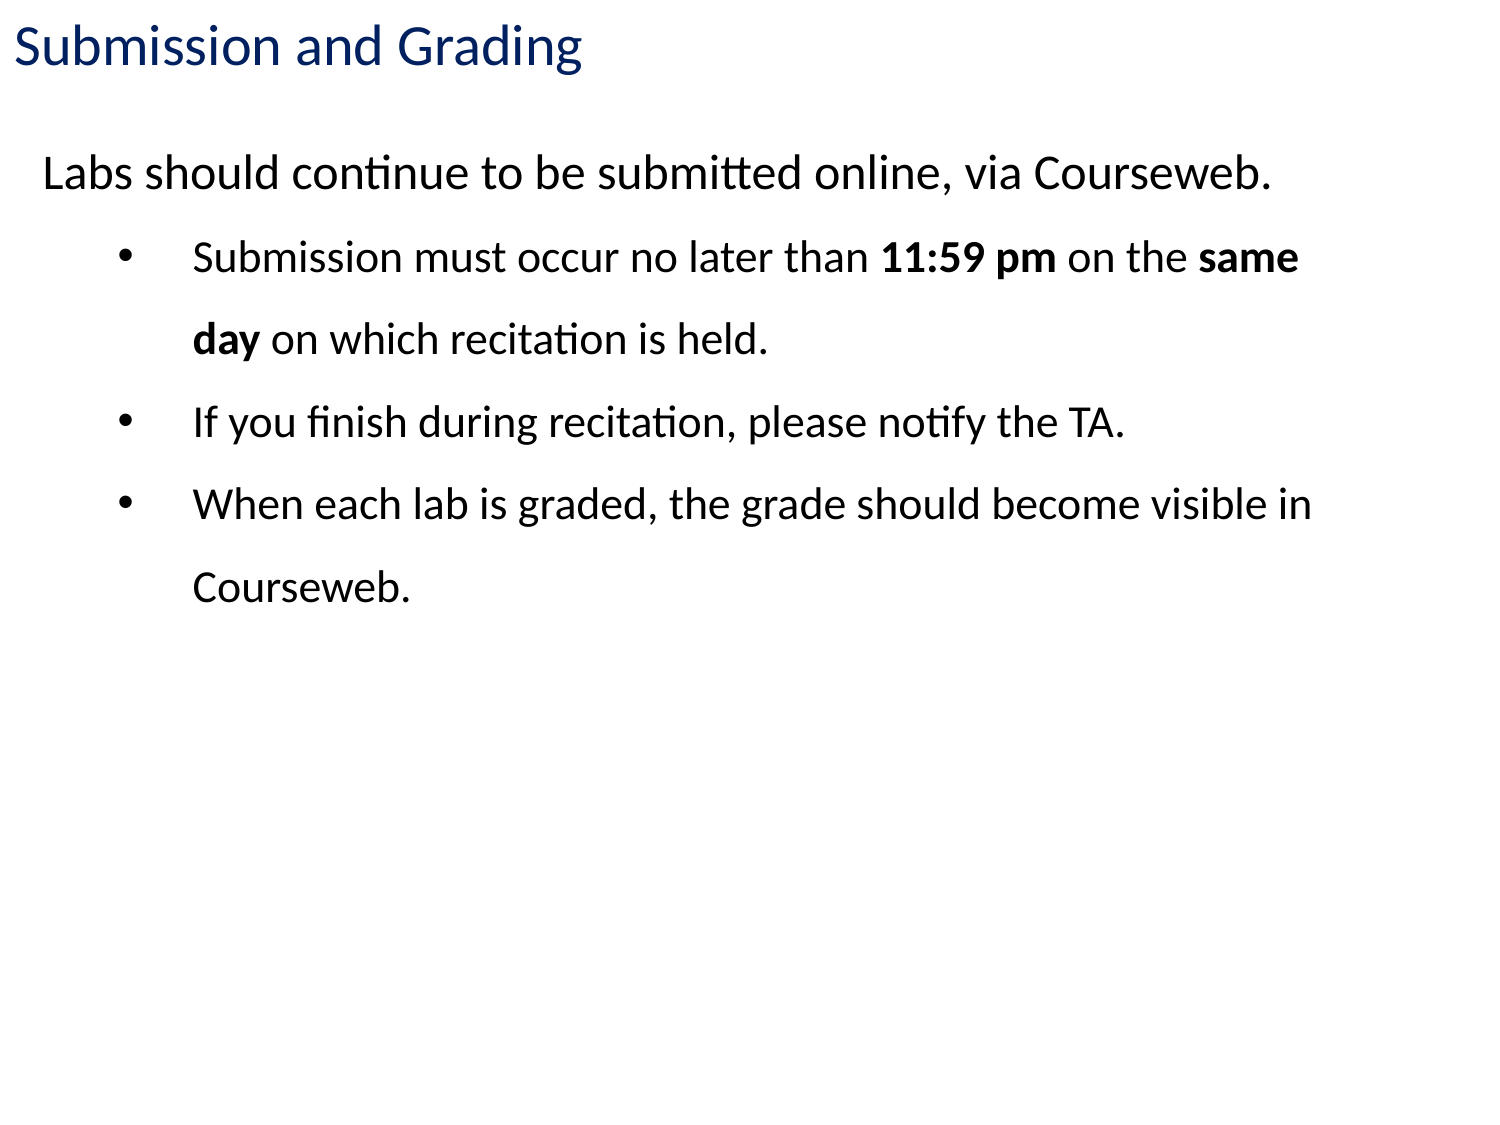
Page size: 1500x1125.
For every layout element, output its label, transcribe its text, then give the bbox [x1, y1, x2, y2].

text_box Submission and Grading [0, 0, 1335, 85]
text_box Labs should continue to be submitted online, via Courseweb. Submission must occur no later than 11:59 pm on the same day on which recitation is held. If you finish during recitation, please notify the TA. When each lab is graded, the grade should become visible in Courseweb. [0, 101, 1371, 739]
